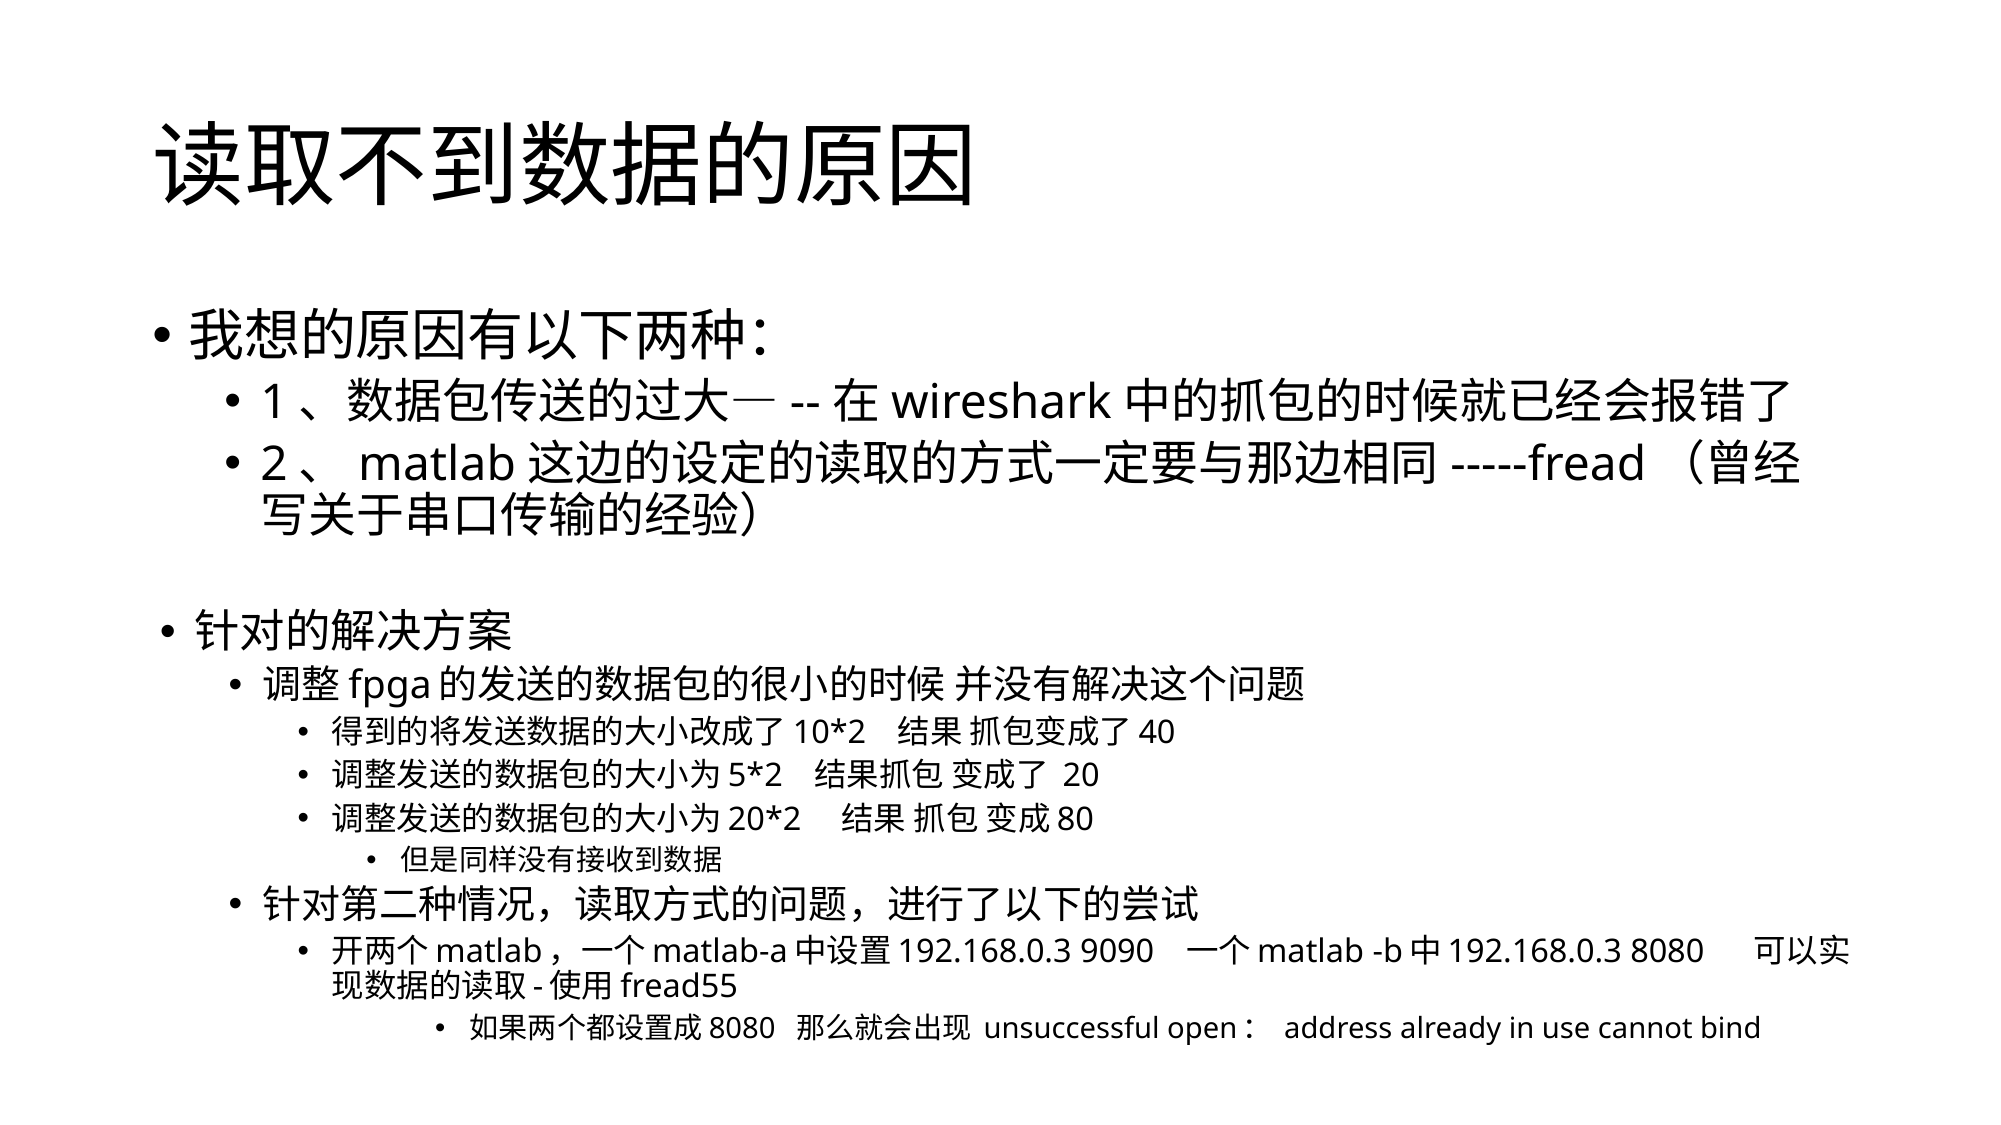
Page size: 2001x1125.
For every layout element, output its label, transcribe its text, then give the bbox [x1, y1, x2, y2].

title 读取不到数据的原因 [137, 59, 1863, 278]
text_box 针对的解决方案 调整fpga的发送的数据包的很小的时候 并没有解决这个问题 得到的将发送数据的大小改成了10*2 结果 抓包变成了40 调整发送的数据包的大小为5*2 结果抓包 变成了 20 调整发送的数据包的大小为20*2 结果 抓包 变成80 但是同样没有接收到数据 针对第二种情况，读取方式的问题，进行了以下的尝试 开两个matlab，一个matlab-a中设置192.168.0.3 9090 一个matlab -b中192.168.0.3 8080 可以实现数据的读取-使用fread55 如果两个都设置成8080 那么就会出现 unsuccessful open： address already in use cannot bind [144, 600, 1870, 1053]
list 我想的原因有以下两种： 1、数据包传送的过大—--在wireshark中的抓包的时候就已经会报错了 2、matlab这边的设定的读取的方式一定要与那边相同-----fread（曾经写关于串口传输的经验） [137, 299, 1863, 593]
